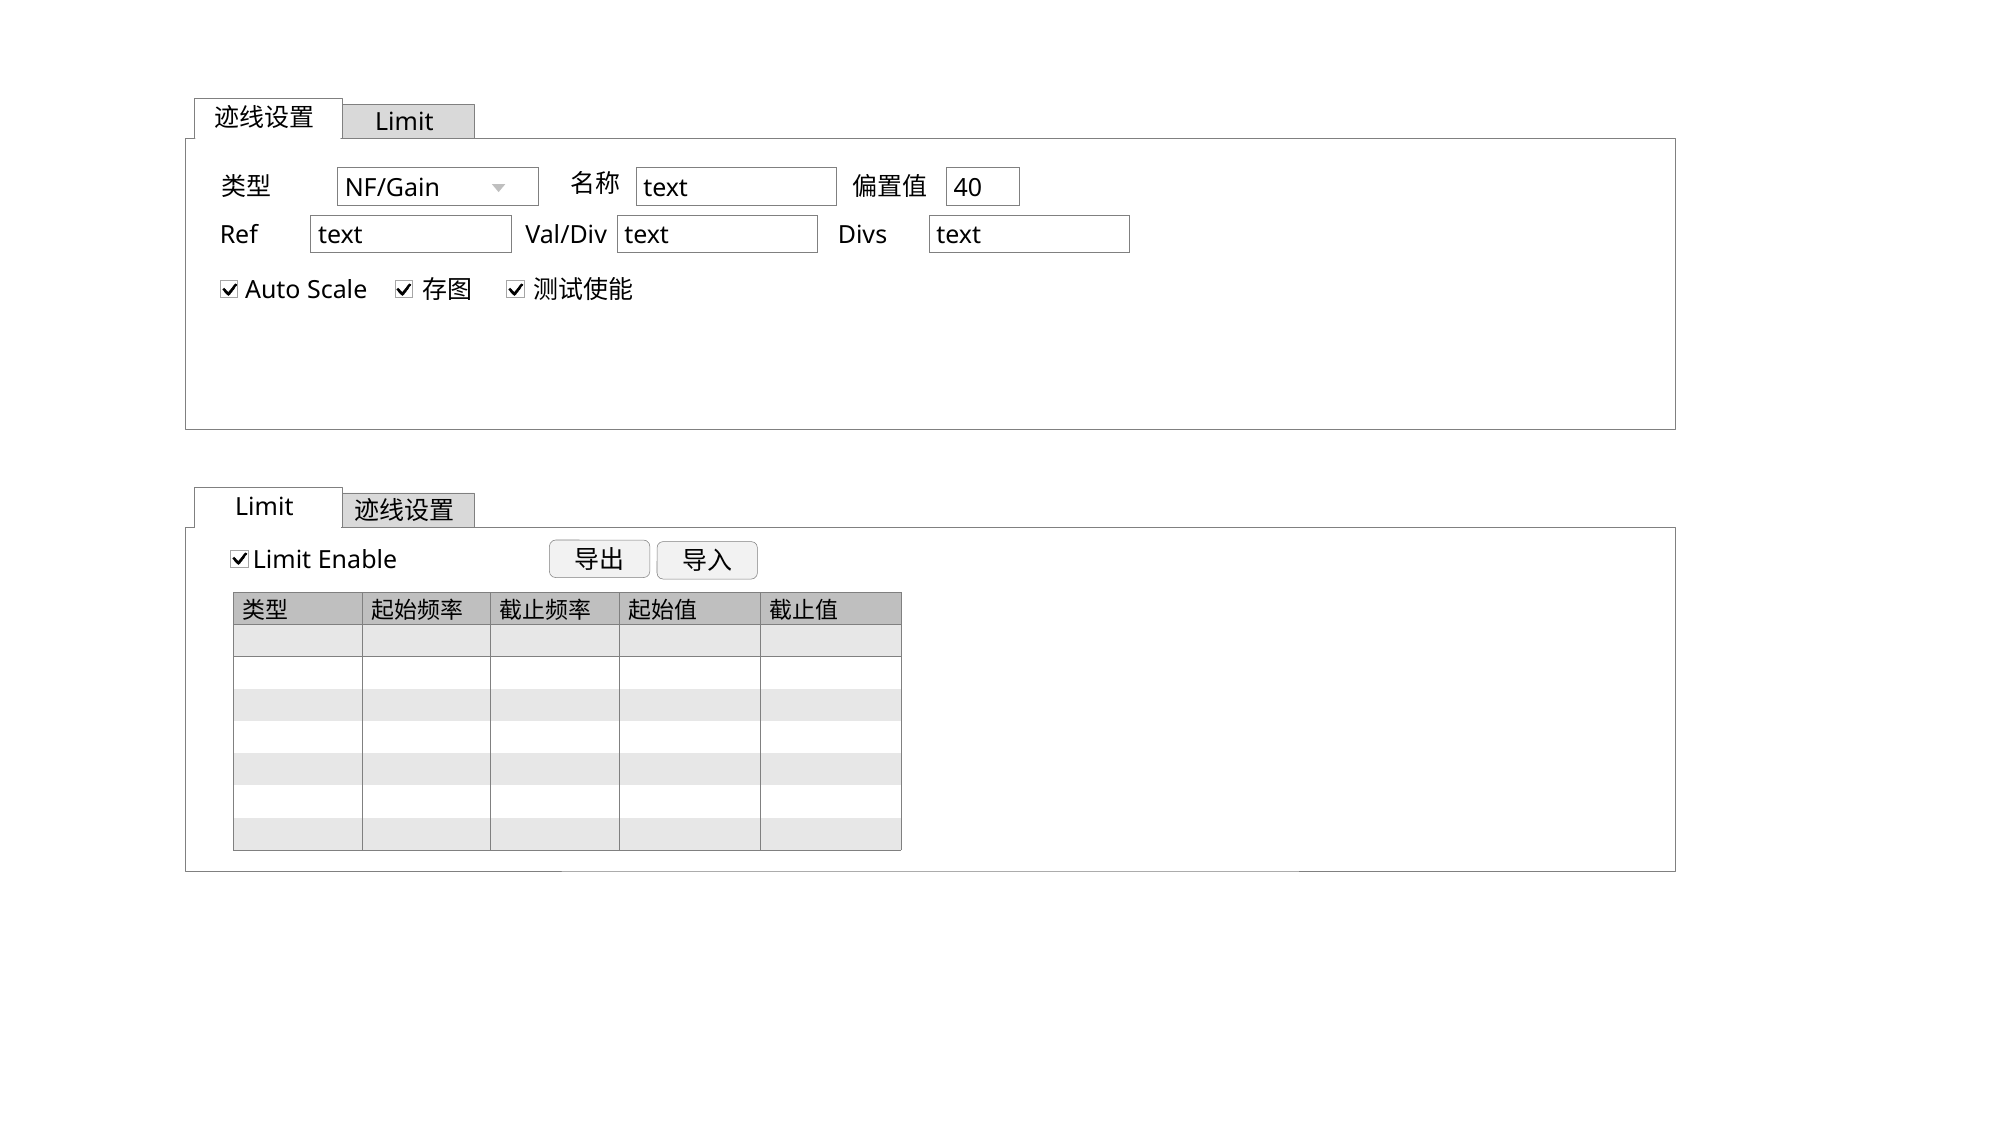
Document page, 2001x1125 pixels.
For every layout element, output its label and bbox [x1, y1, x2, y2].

text_box [185, 98, 1676, 430]
text_box [337, 167, 539, 206]
text_box [388, 270, 481, 309]
text_box [214, 270, 373, 309]
text_box [500, 270, 643, 309]
text_box [224, 539, 401, 578]
text_box [185, 486, 1676, 871]
